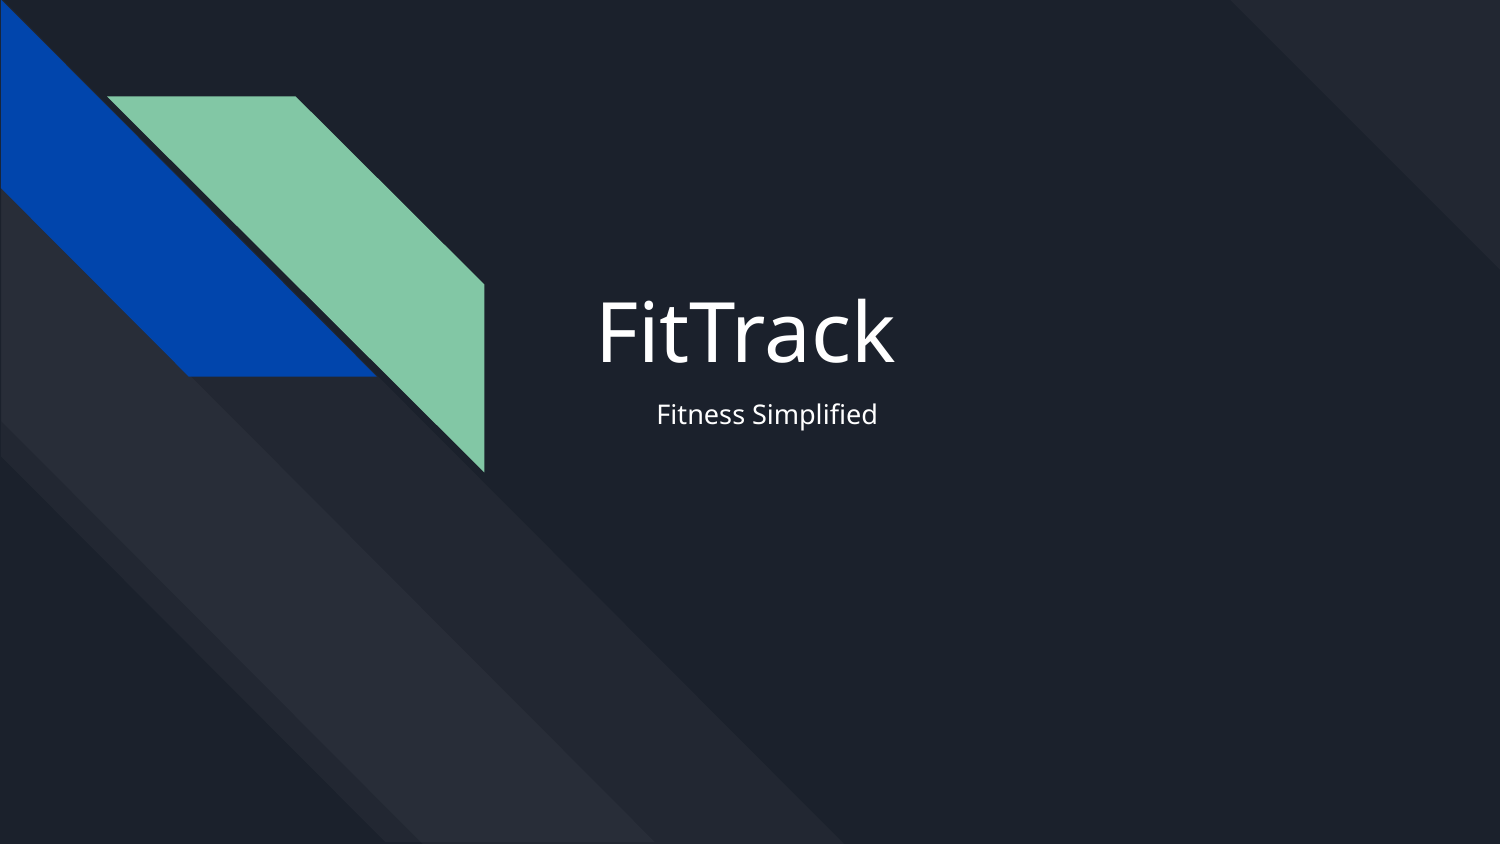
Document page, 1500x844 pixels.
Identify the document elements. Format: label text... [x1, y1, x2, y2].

subtitle Fitness Simplified [641, 380, 1211, 464]
title FitTrack [580, 258, 1404, 518]
